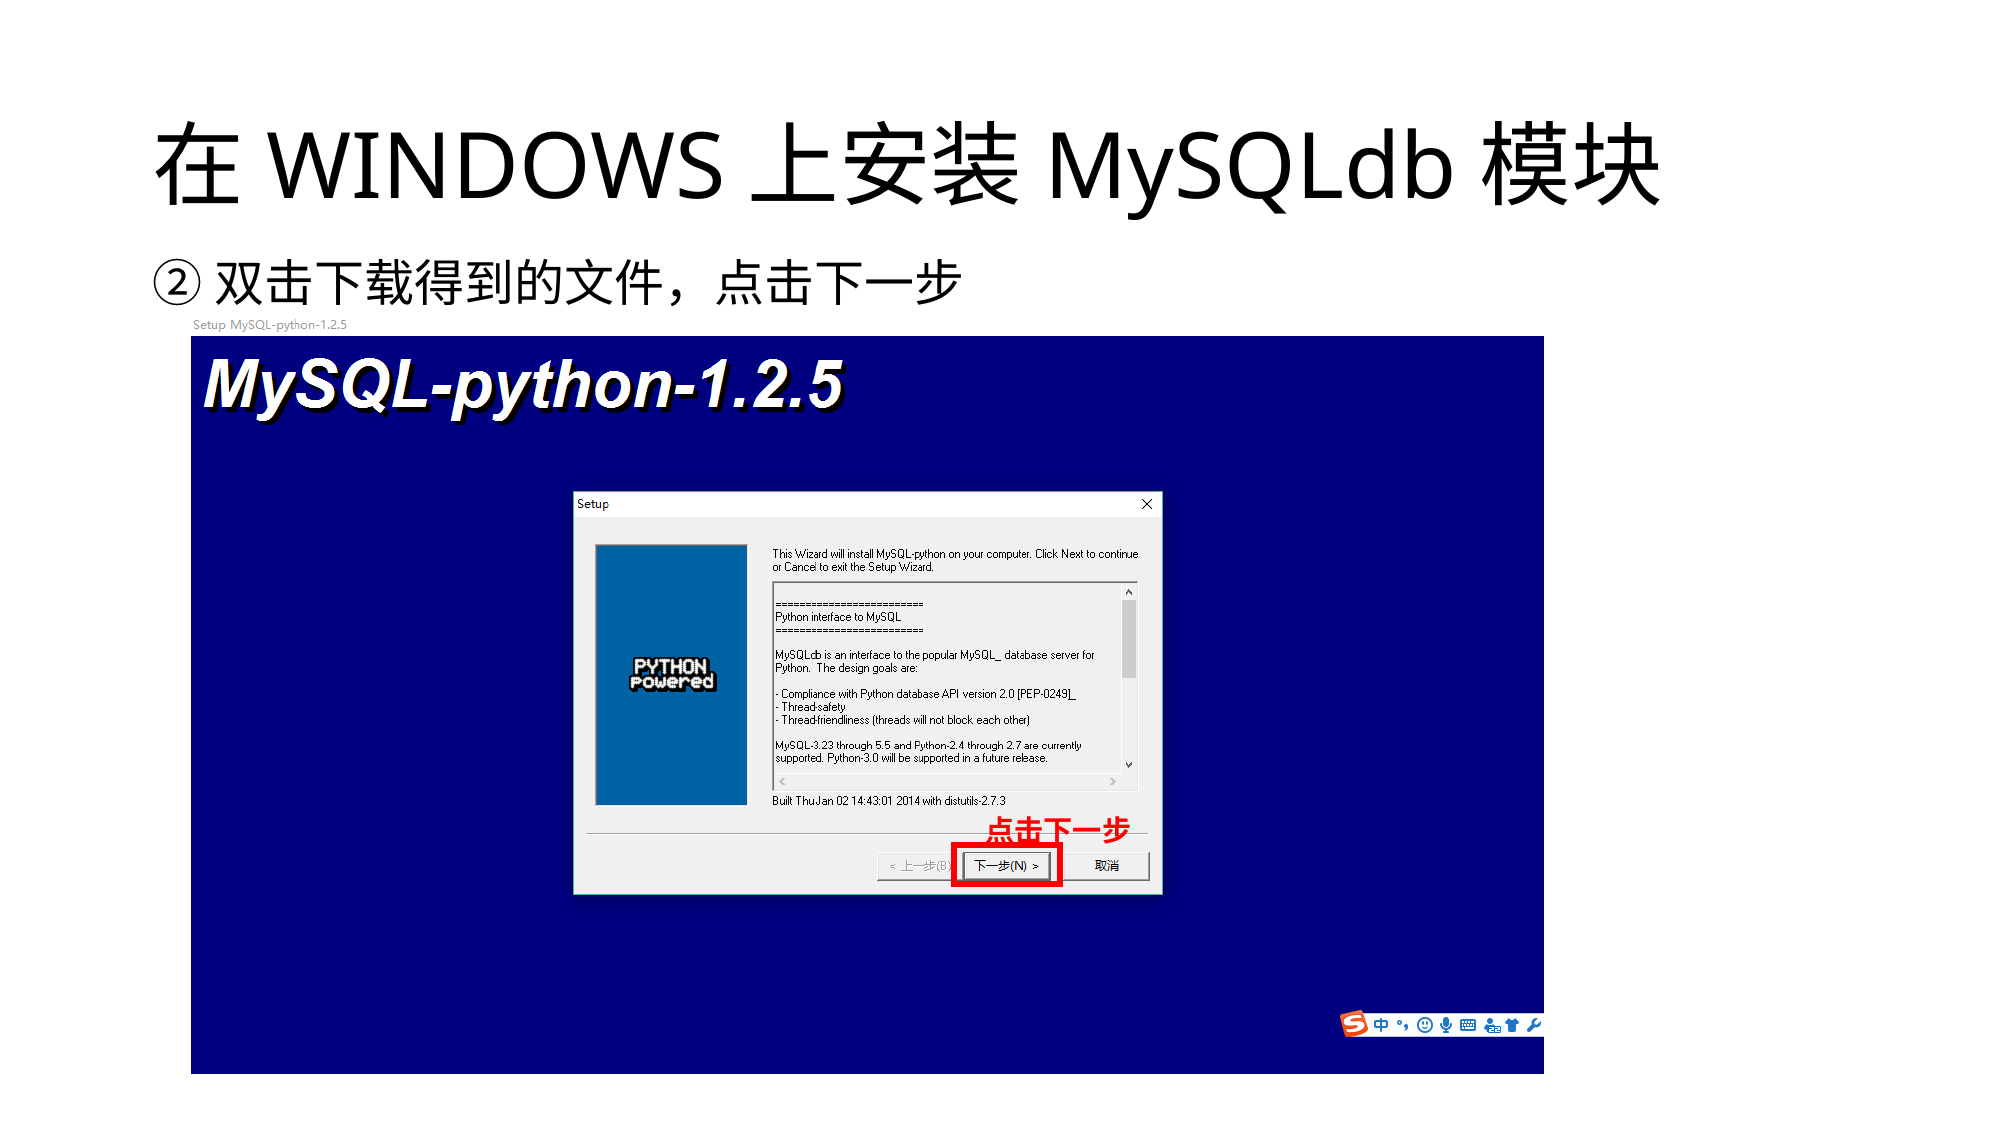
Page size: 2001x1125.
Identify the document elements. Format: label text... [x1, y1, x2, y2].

title 在WINDOWS上安装MySQLdb模块 [137, 59, 1863, 250]
list ②双击下载得到的文件，点击下一步 [137, 250, 1863, 965]
picture [191, 313, 1544, 1074]
